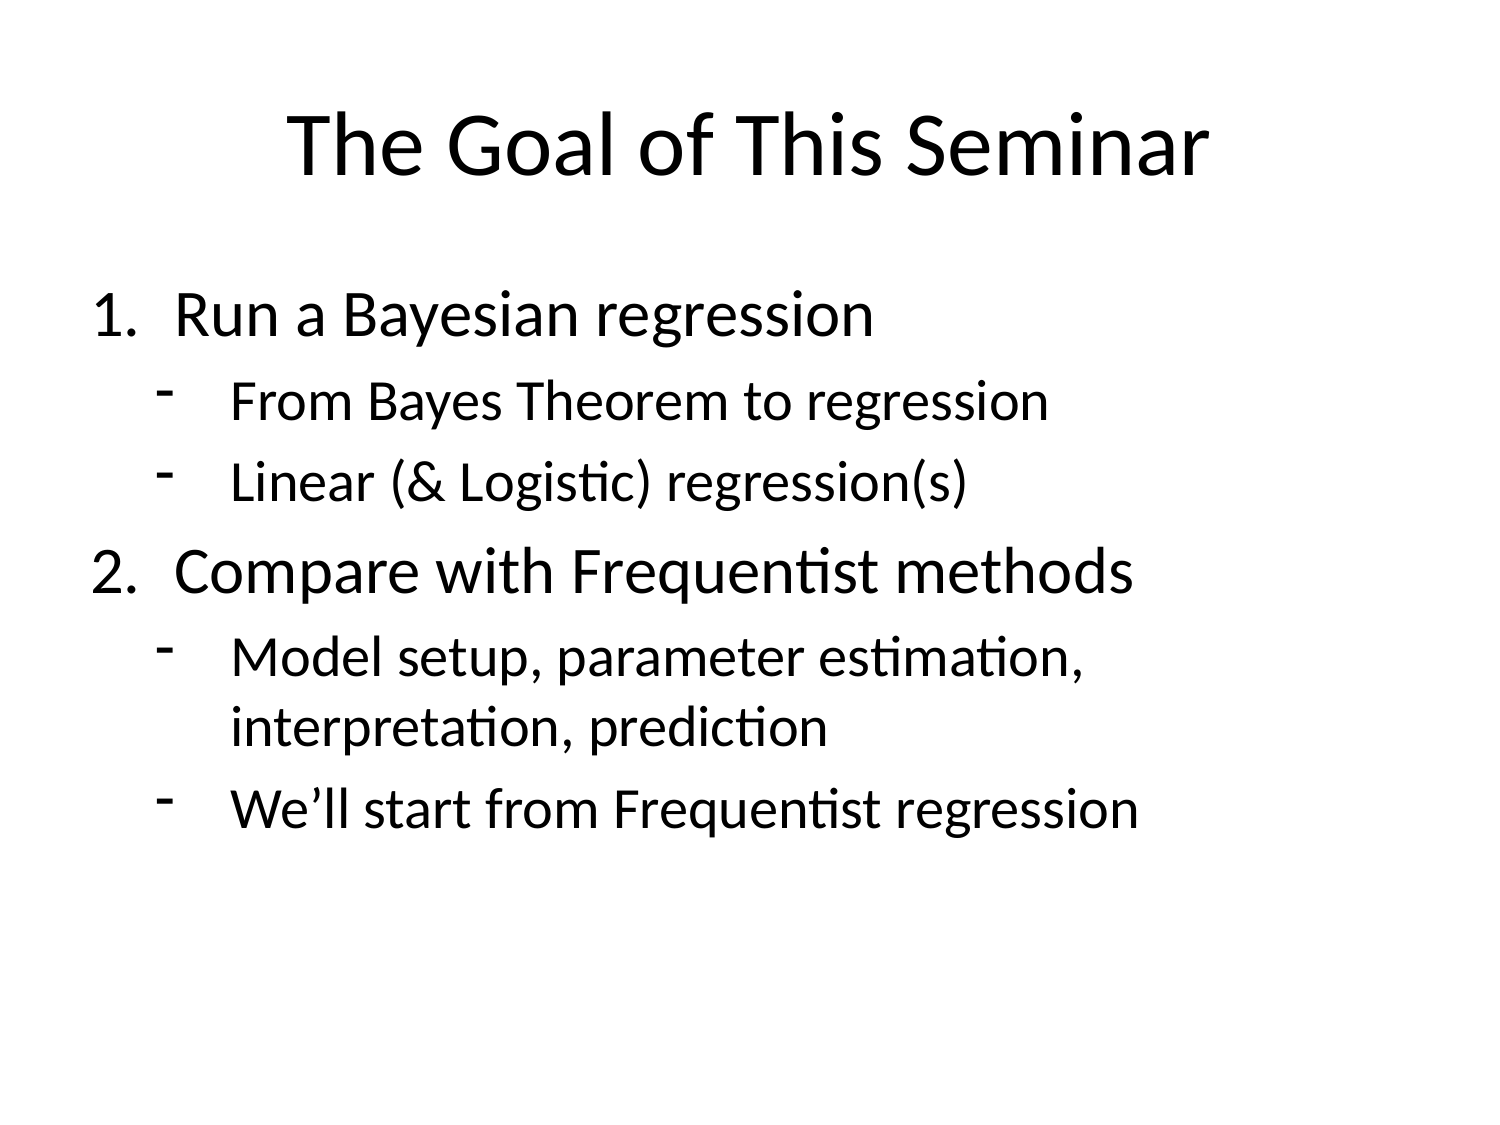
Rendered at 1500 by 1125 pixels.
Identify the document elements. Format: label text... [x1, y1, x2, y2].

title The Goal of This Seminar [75, 45, 1425, 233]
list Run a Bayesian regression From Bayes Theorem to regression Linear (& Logistic) regression(s) Compare with Frequentist methods Model setup, parameter estimation, interpretation, prediction We’ll start from Frequentist regression [75, 262, 1425, 1005]
